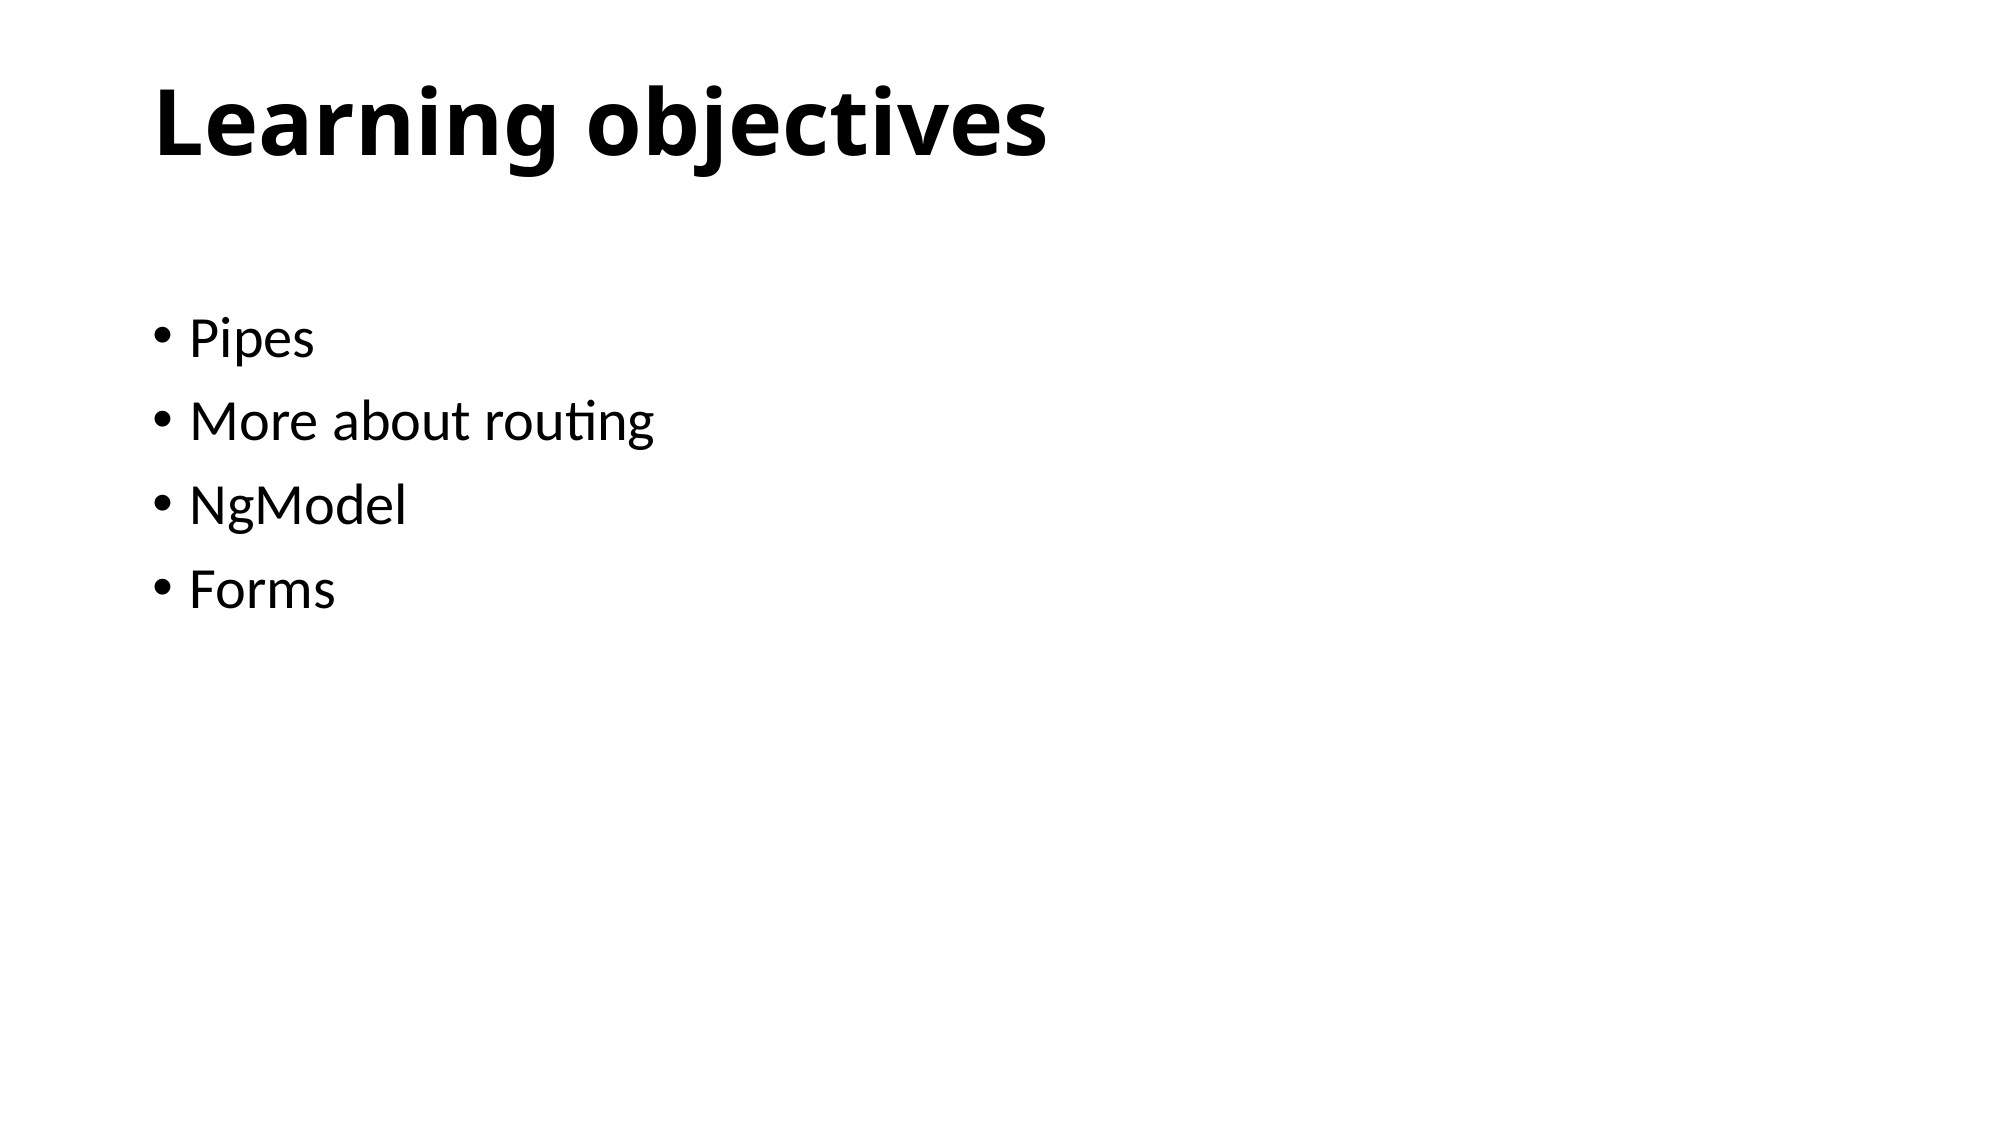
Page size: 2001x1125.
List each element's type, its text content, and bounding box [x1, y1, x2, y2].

title Learning objectives [137, 59, 1863, 191]
list Pipes More about routing NgModel Forms [137, 299, 1863, 1060]
